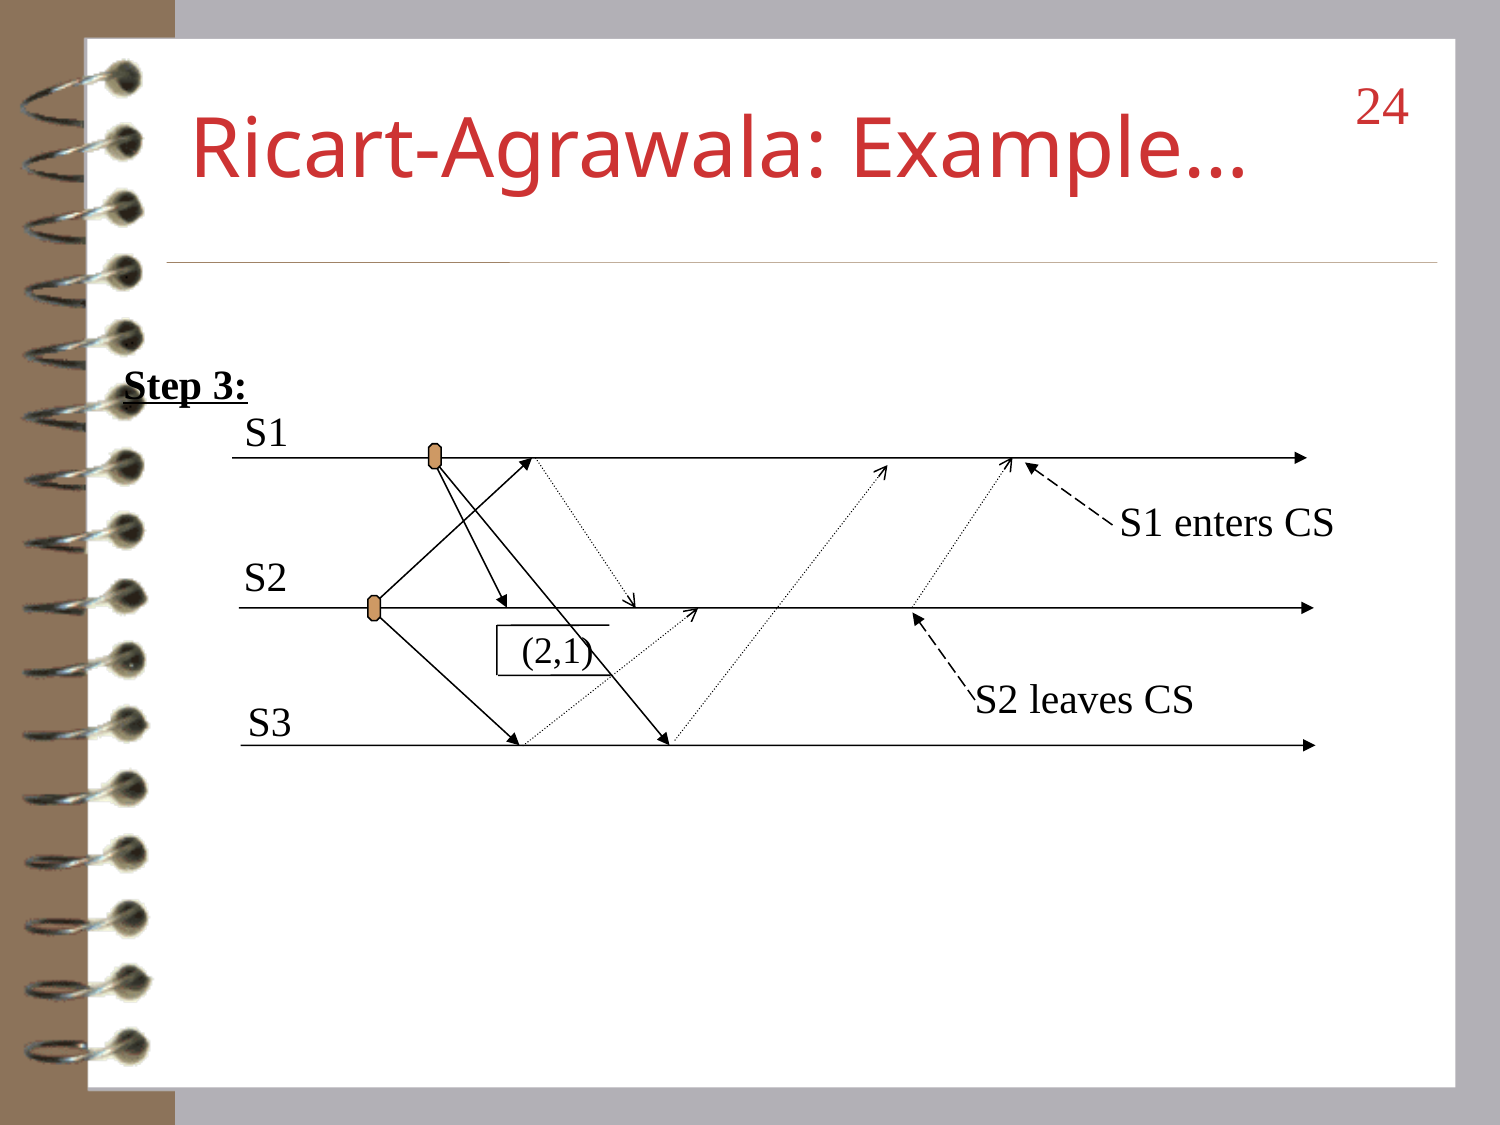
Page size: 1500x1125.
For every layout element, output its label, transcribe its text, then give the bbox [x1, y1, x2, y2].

text_box [609, 671, 670, 746]
text_box [682, 608, 699, 623]
text_box [998, 457, 1013, 473]
picture [0, 0, 175, 1125]
text_box [636, 601, 1314, 615]
text_box (2,1) [506, 618, 609, 679]
text_box [873, 465, 888, 481]
text_box [380, 618, 520, 746]
text_box Step 3: [108, 350, 263, 415]
text_box [380, 457, 533, 598]
text_box [1024, 462, 1042, 475]
text_box [428, 443, 442, 469]
title Ricart-Agrawala: Example… [174, 49, 1451, 238]
text_box [621, 592, 636, 609]
text_box S3 [232, 687, 307, 753]
text_box [367, 595, 381, 621]
text_box [1013, 451, 1308, 465]
text_box [463, 521, 507, 608]
text_box [670, 739, 1316, 752]
text_box S2 [228, 542, 303, 608]
text_box [912, 612, 925, 629]
text_box S1 enters CS [1104, 487, 1351, 553]
text_box S2 leaves CS [959, 664, 1210, 730]
text_box S1 [229, 397, 304, 463]
